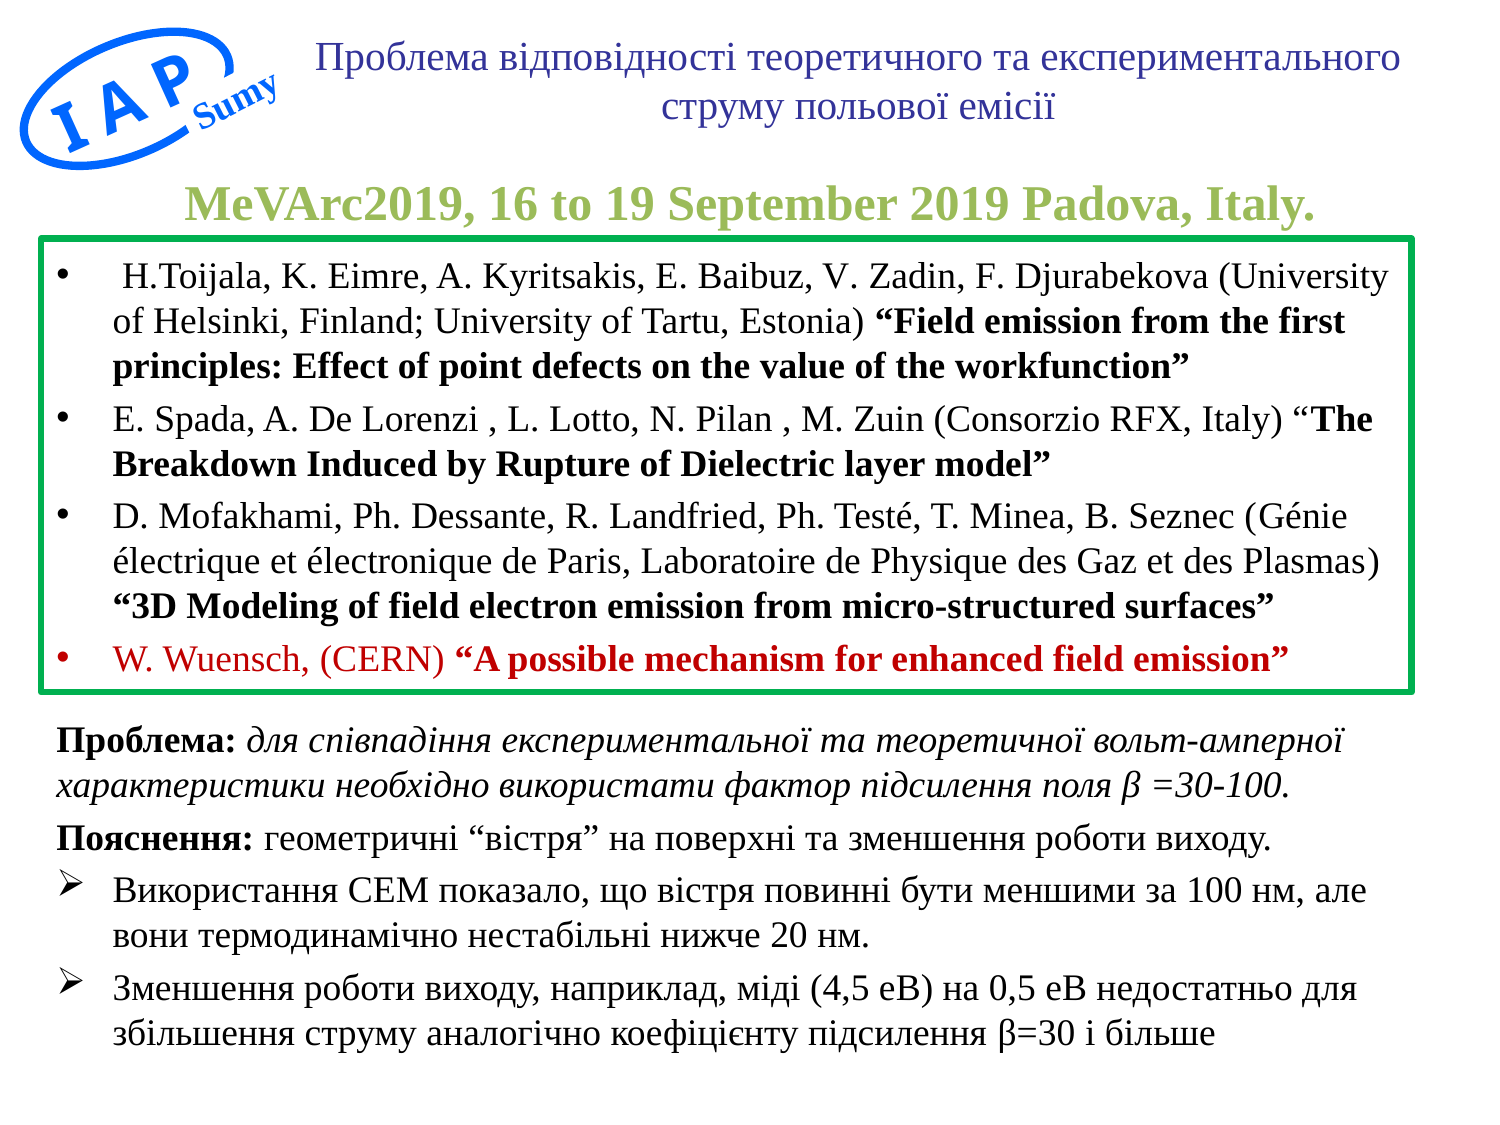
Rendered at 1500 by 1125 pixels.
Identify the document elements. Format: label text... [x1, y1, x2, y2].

list H.Toijala, K. Eimre, A. Kyritsakis, E. Baibuz, V. Zadin, F. Djurabekova (University of Helsinki, Finland; University of Tartu, Estonia) “Field emission from the first principles: Effect of point defects on the value of the workfunction” E. Spada, A. De Lorenzi , L. Lotto, N. Pilan , M. Zuin (Consorzio RFX, Italy) “The Breakdown Induced by Rupture of Dielectric layer model” D. Mofakhami, Ph. Dessante, R. Landfried, Ph. Testé, T. Minea, B. Seznec (Génie électrique et électronique de Paris, Laboratoire de Physique des Gaz et des Plasmas) “3D Modeling of field electron emission from micro-structured surfaces” W. Wuensch, (CERN) “A possible mechanism for enhanced field emission” Проблема: для співпадіння експериментальної та теоретичної вольт-амперної характеристики необхідно використати фактор підсилення поля β =30-100. Пояснення: геометричні “вістря” на поверхні та зменшення роботи виходу. Використання СЕМ показало, що вістря повинні бути меншими за 100 нм, але вони термодинамічно нестабільні нижче 20 нм. Зменшення роботи виходу, наприклад, міді (4,5 еВ) на 0,5 еВ недостатньо для збільшення струму аналогічно коефіцієнту підсилення β=30 і більше [41, 694, 1410, 1104]
text_box [39, 236, 1414, 694]
title Проблема відповідності теоретичного та експериментального струму польової емісії [277, 21, 1439, 136]
text_box MeVArc2019, 16 to 19 September 2019 Padova, Italy. [169, 162, 1331, 236]
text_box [17, 42, 290, 156]
